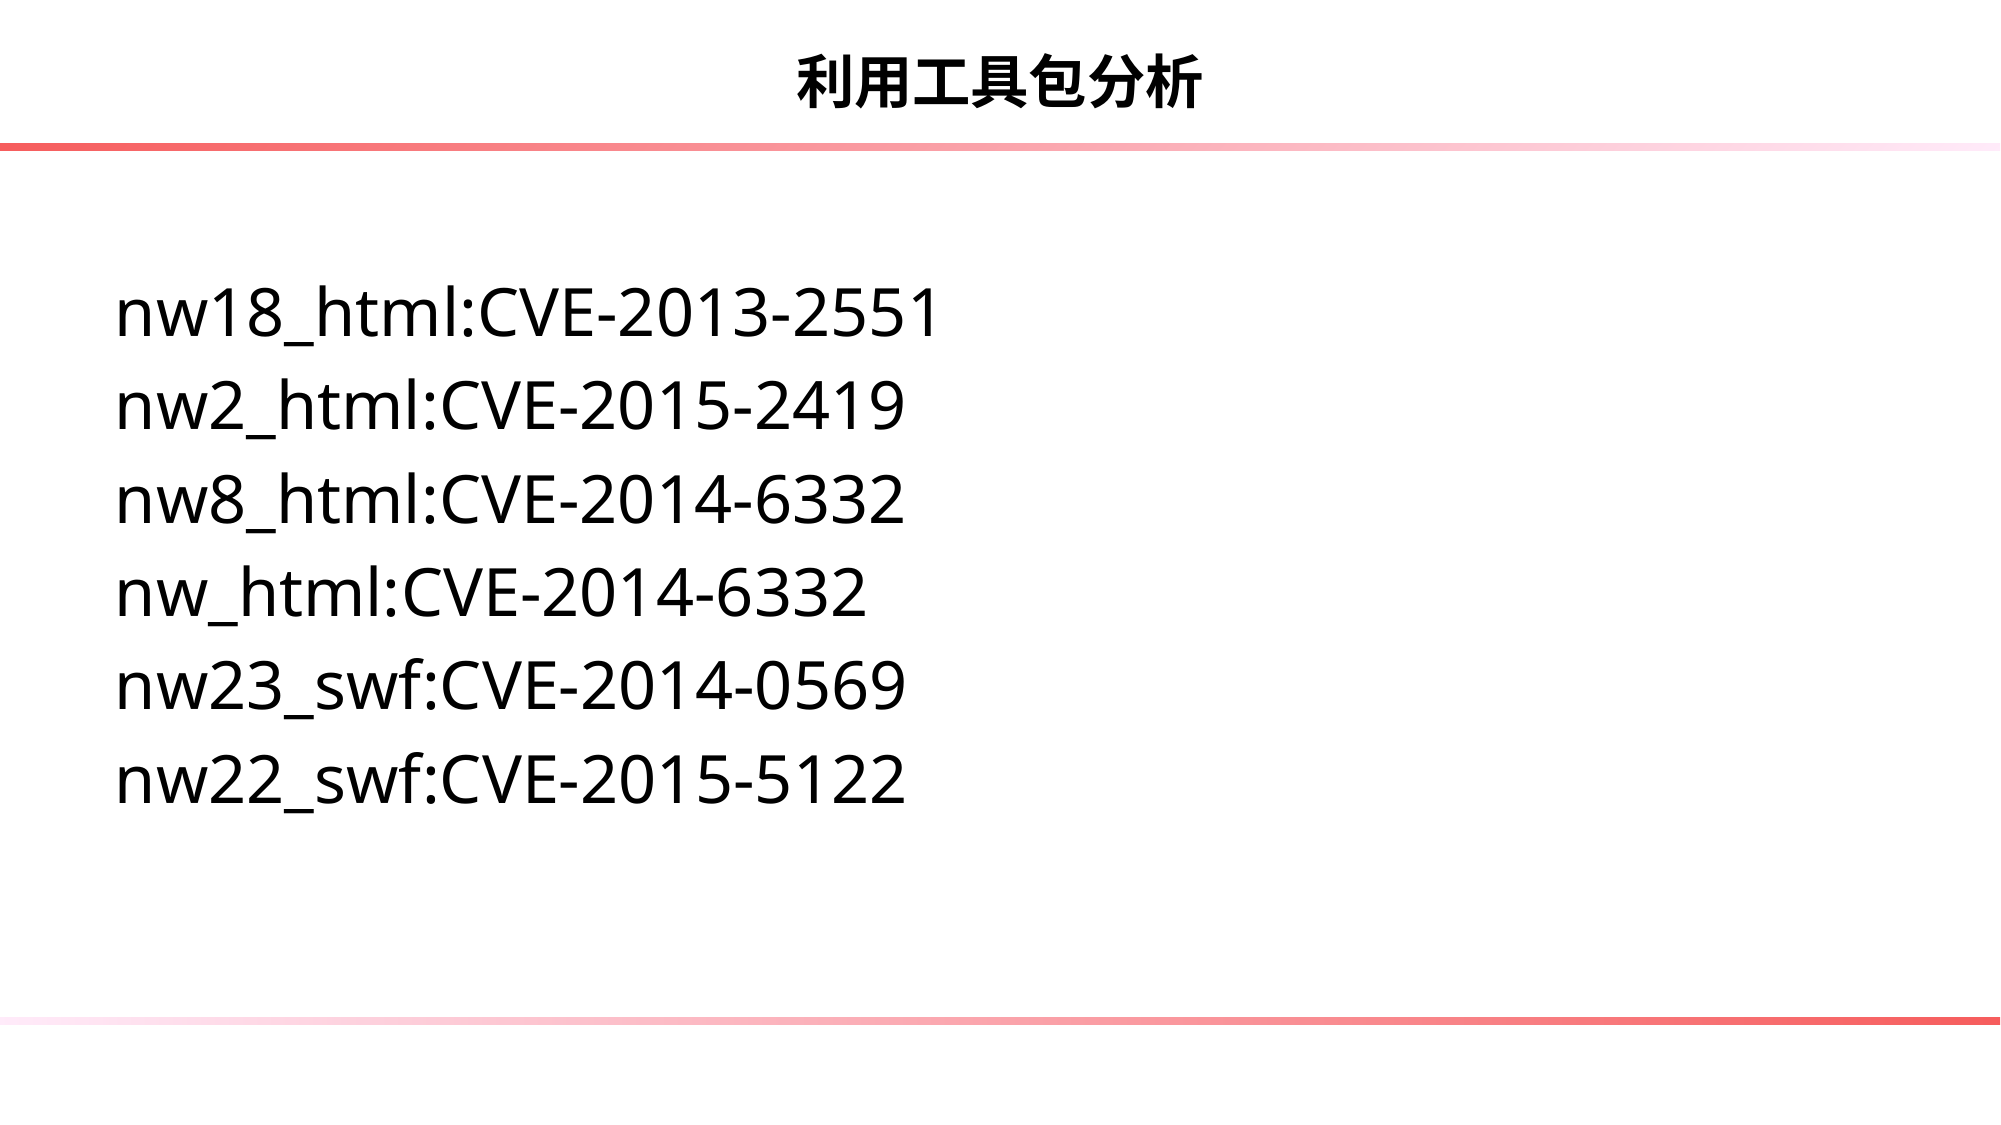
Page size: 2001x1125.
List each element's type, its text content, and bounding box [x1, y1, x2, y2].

list nw18_html:CVE-2013-2551 nw2_html:CVE-2015-2419 nw8_html:CVE-2014-6332 nw_html:CVE-2014-6332 nw23_swf:CVE-2014-0569 nw22_swf:CVE-2015-5122 [99, 262, 1900, 1005]
title 利用工具包分析 [99, 38, 1900, 135]
